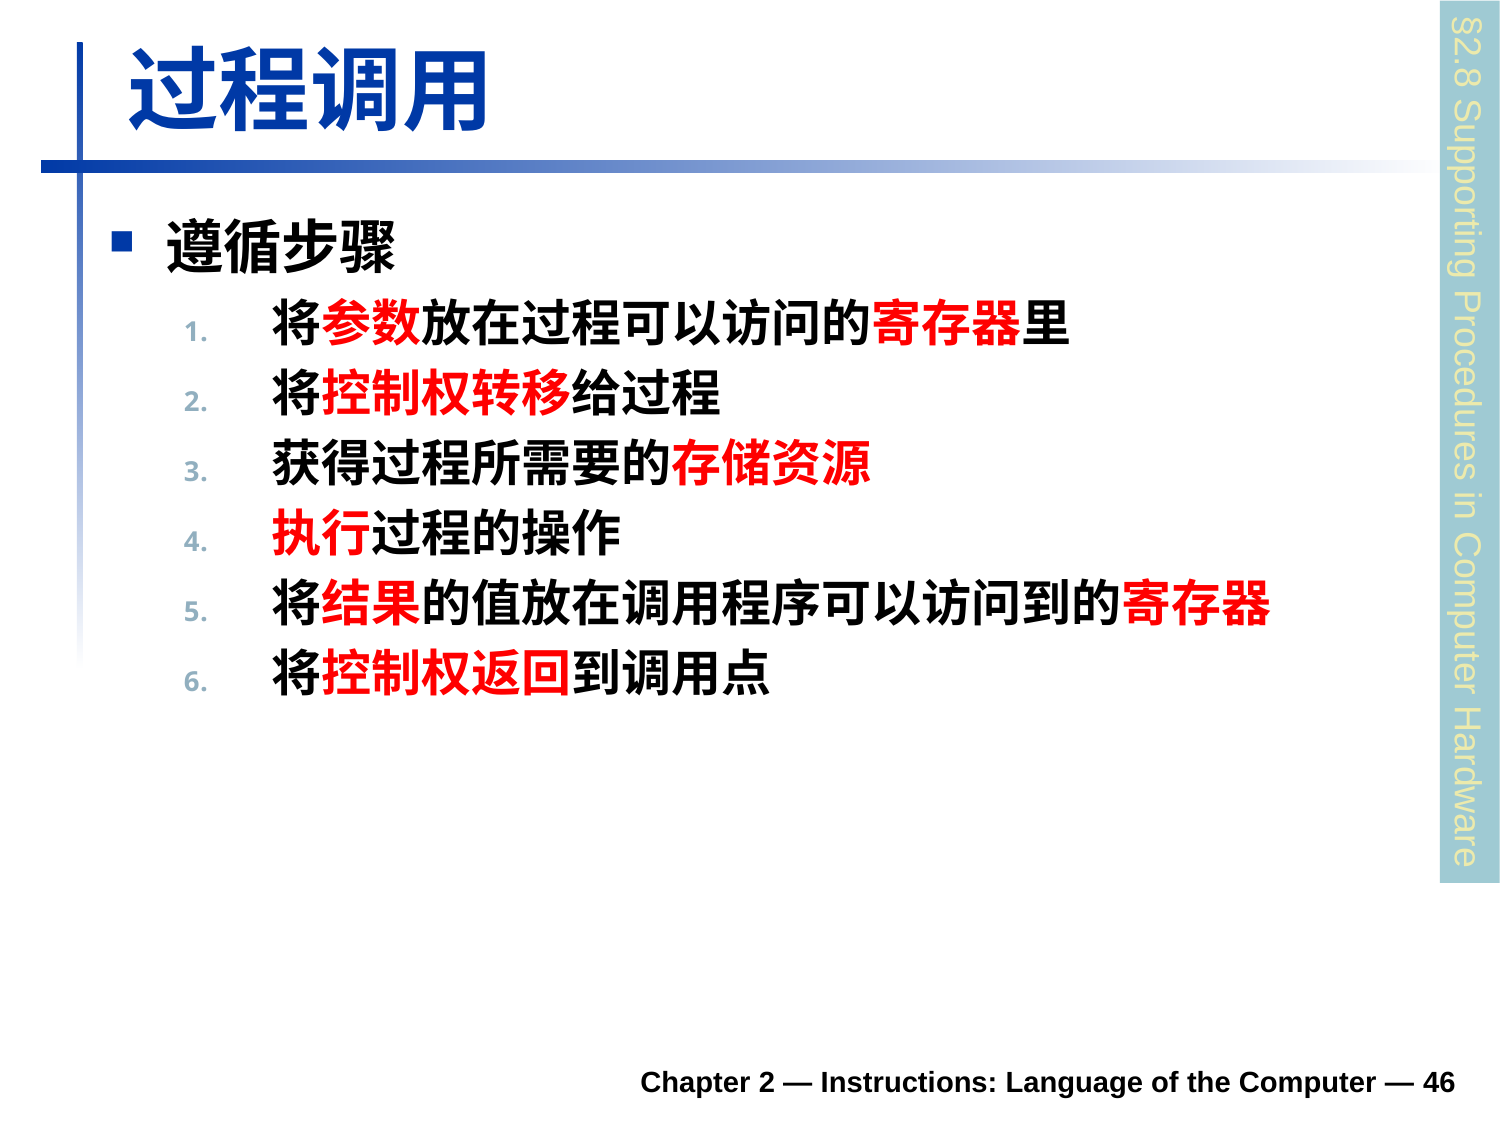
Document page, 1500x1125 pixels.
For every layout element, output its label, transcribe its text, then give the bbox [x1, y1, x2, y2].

title 过程调用 [111, 0, 1439, 150]
list 遵循步骤 将参数放在过程可以访问的寄存器里 将控制权转移给过程 获得过程所需要的存储资源 执行过程的操作 将结果的值放在调用程序可以访问到的寄存器 将控制权返回到调用点 [93, 210, 1430, 856]
text_box §2.8 Supporting Procedures in Computer Hardware [1439, 0, 1500, 883]
footer Chapter 2 — Instructions: Language of the Computer — 46 [277, 1046, 1471, 1106]
